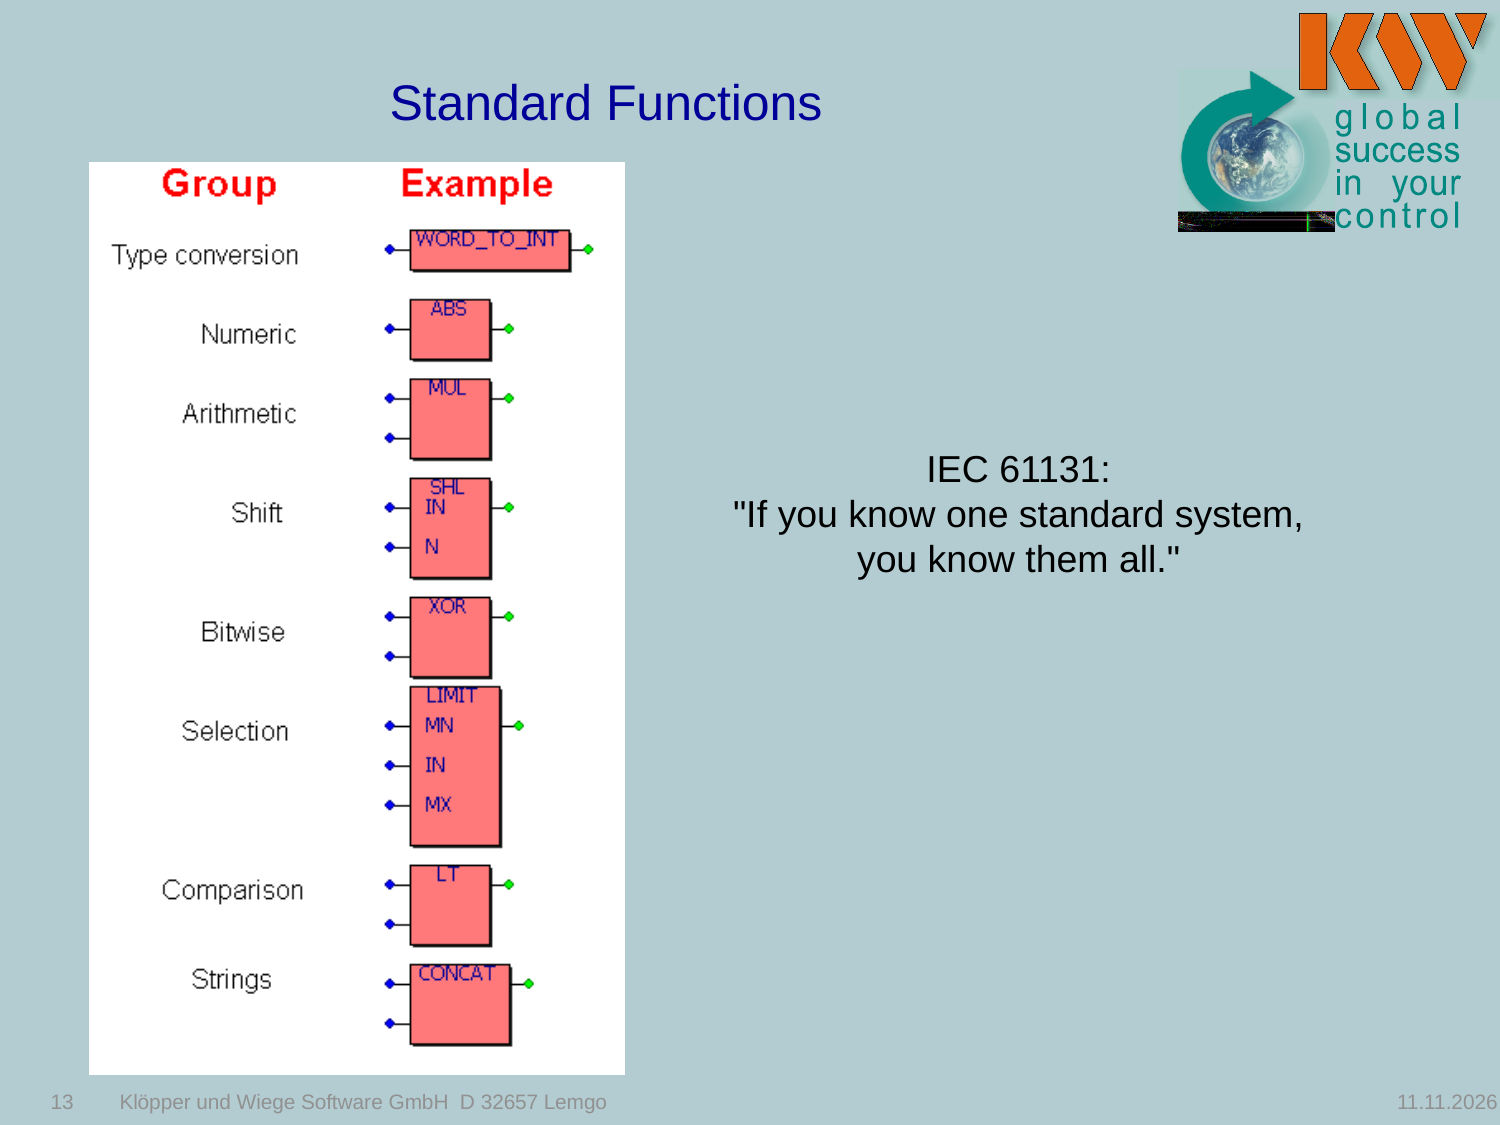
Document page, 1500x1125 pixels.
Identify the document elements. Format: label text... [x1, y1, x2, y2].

title Standard Functions [37, 50, 1175, 150]
picture [89, 162, 626, 1076]
text_box IEC 61131: "If you know one standard system, you know them all." [712, 437, 1325, 588]
picture [1178, 12, 1500, 232]
